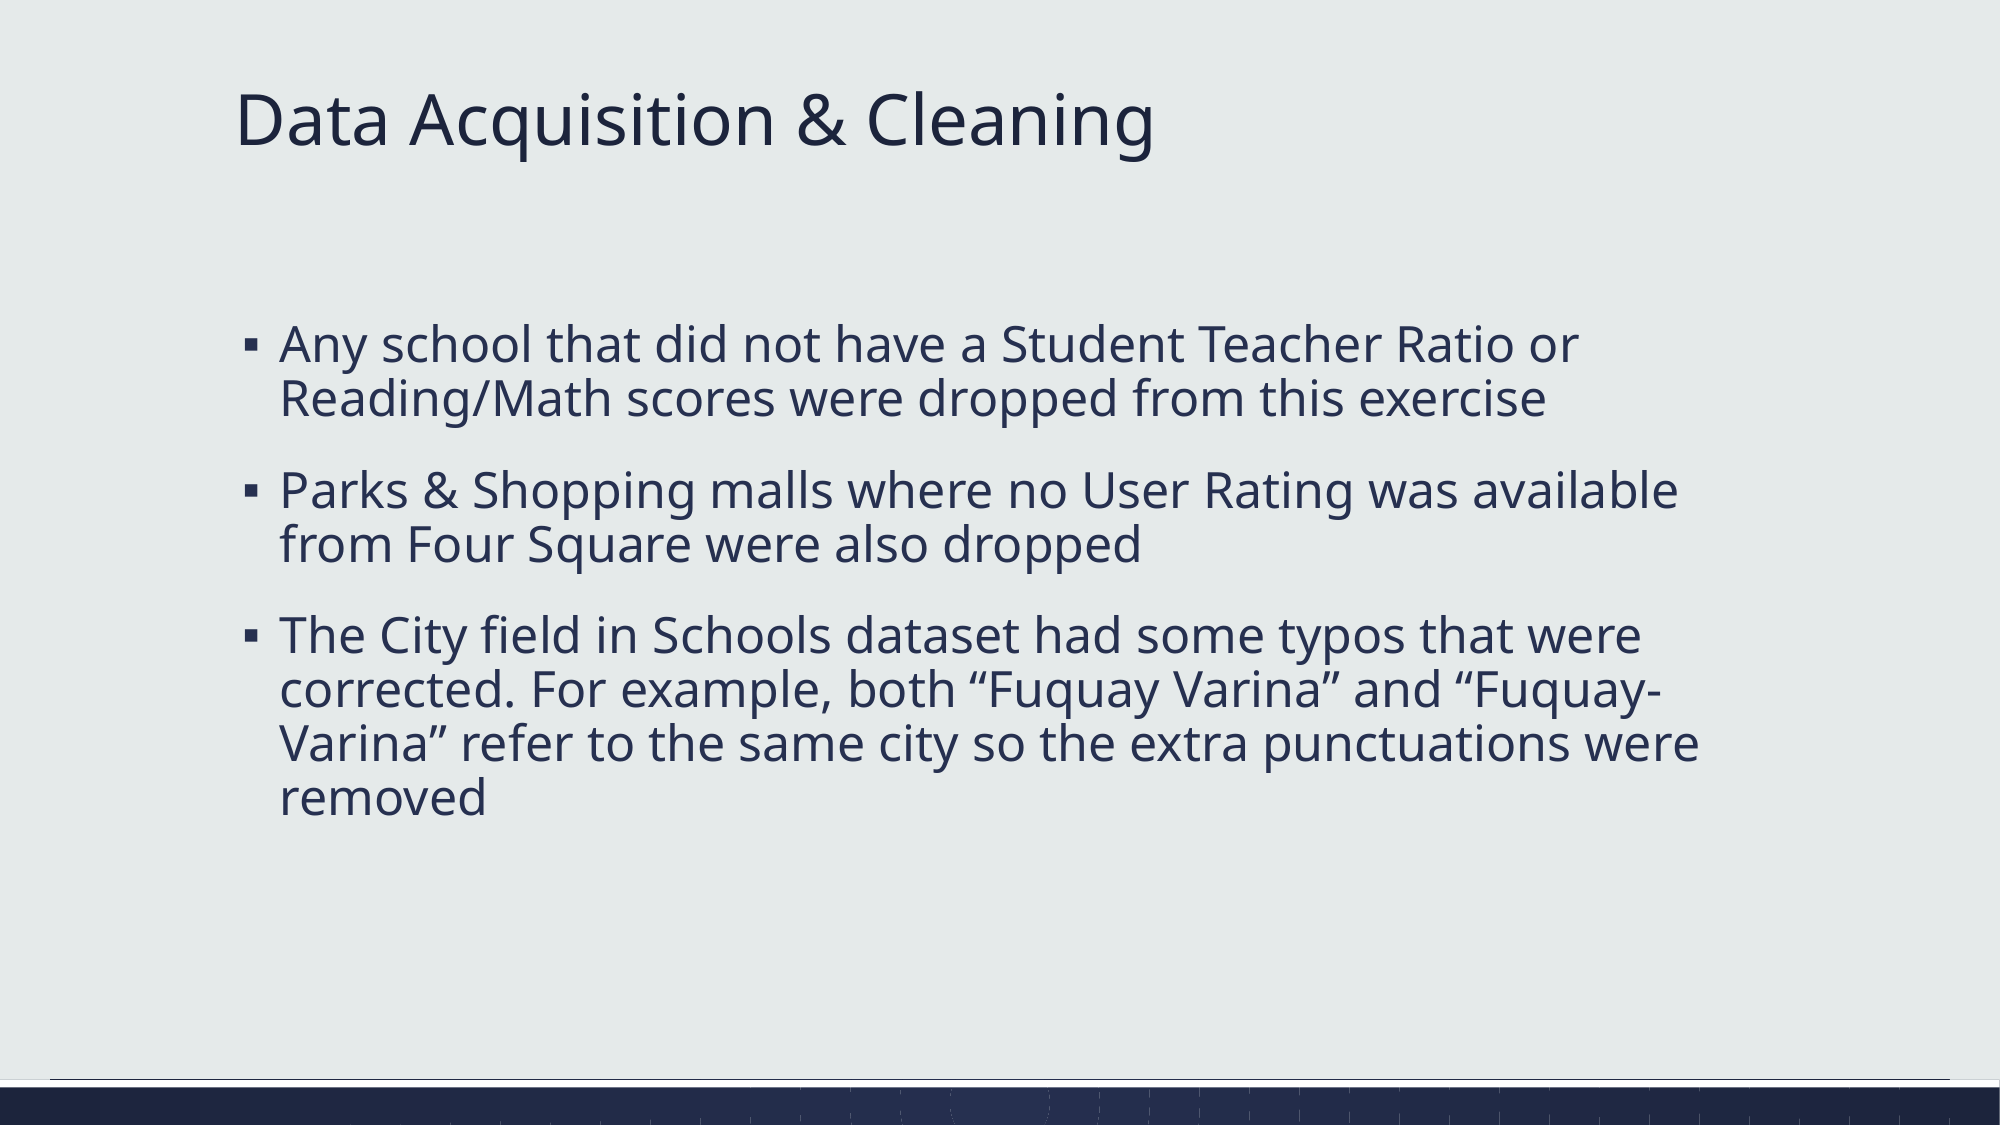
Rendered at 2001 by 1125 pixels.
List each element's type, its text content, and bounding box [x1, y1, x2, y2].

title Data Acquisition & Cleaning [219, 76, 1780, 279]
list Any school that did not have a Student Teacher Ratio or Reading/Math scores were dropped from this exercise Parks & Shopping malls where no User Rating was available from Four Square were also dropped The City field in Schools dataset had some typos that were corrected. For example, both “Fuquay Varina” and “Fuquay-Varina” refer to the same city so the extra punctuations were removed [219, 311, 1780, 990]
